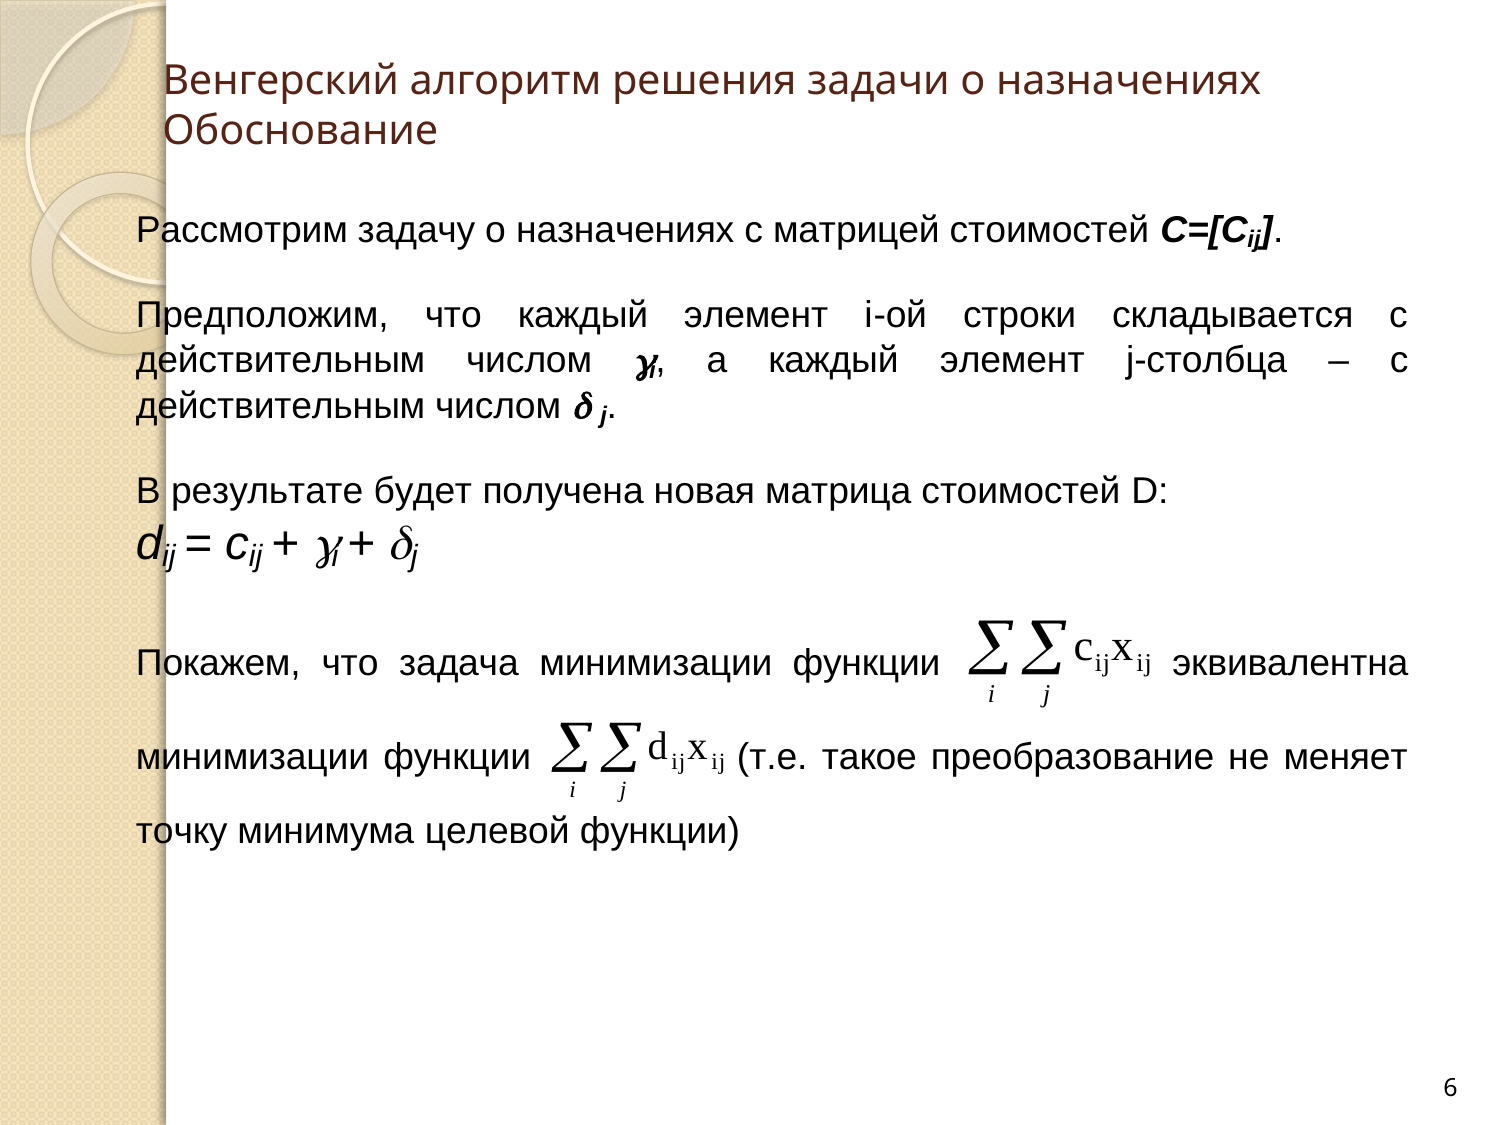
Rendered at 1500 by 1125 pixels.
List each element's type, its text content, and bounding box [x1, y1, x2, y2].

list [135, 207, 1412, 907]
slide_number 6 [1413, 1034, 1488, 1113]
title Венгерский алгоритм решения задачи о назначениях Обоснование [147, 45, 1466, 161]
